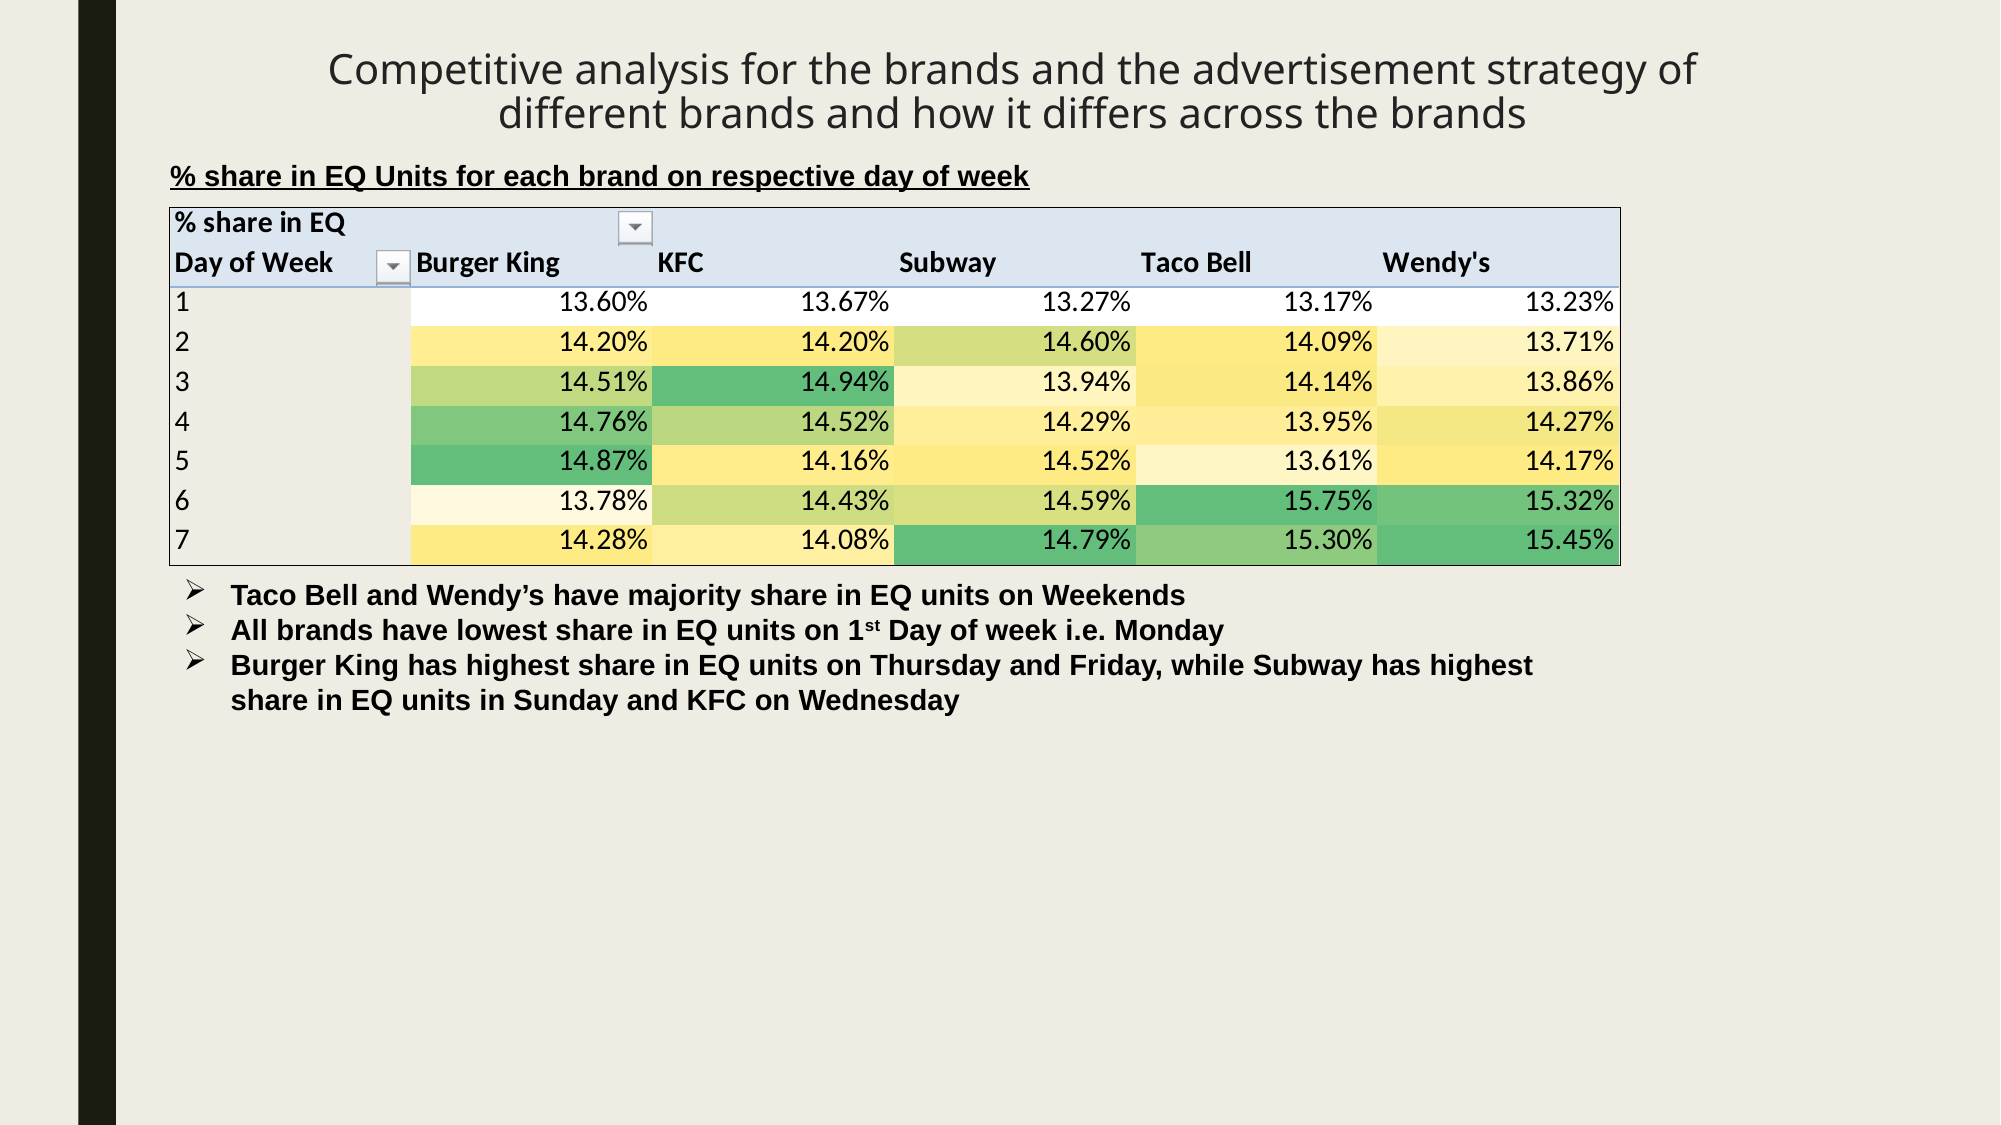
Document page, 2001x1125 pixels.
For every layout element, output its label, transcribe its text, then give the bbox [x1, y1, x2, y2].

text_box Taco Bell and Wendy’s have majority share in EQ units on Weekends All brands have lowest share in EQ units on 1st Day of week i.e. Monday Burger King has highest share in EQ units on Thursday and Friday, while Subway has highest share in EQ units in Sunday and KFC on Wednesday [169, 568, 1621, 724]
title Competitive analysis for the brands and the advertisement strategy of different brands and how it differs across the brands [225, 40, 1800, 150]
picture [169, 207, 1621, 566]
text_box % share in EQ Units for each brand on respective day of week [155, 150, 1973, 200]
